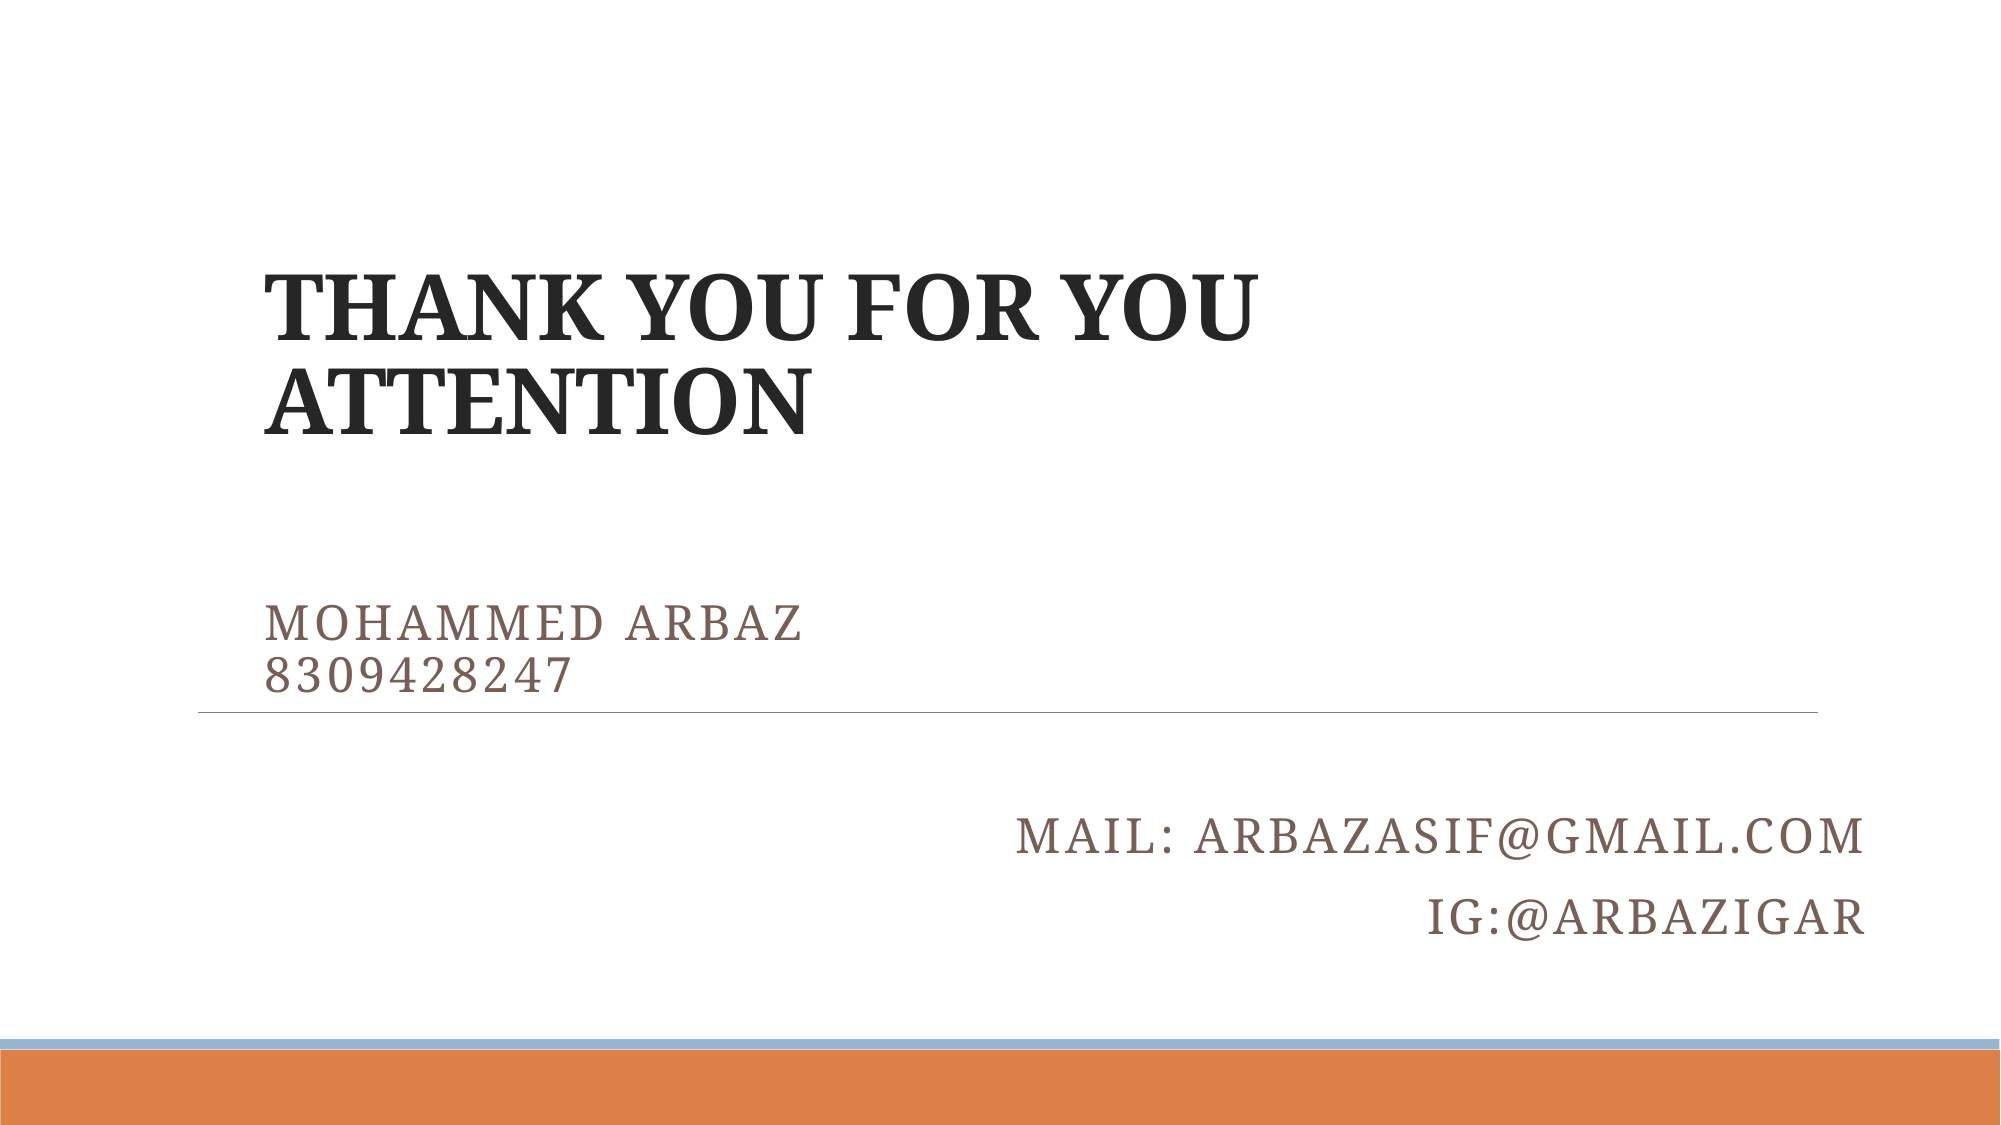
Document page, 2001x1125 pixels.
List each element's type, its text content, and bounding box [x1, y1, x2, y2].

subtitle Mohammed Arbaz 8309428247 Mail: arbazasif@gmail.com IG:@Arbazigar [249, 590, 1881, 955]
title THANK YOU FOR YOU ATTENTION [249, 251, 1750, 461]
